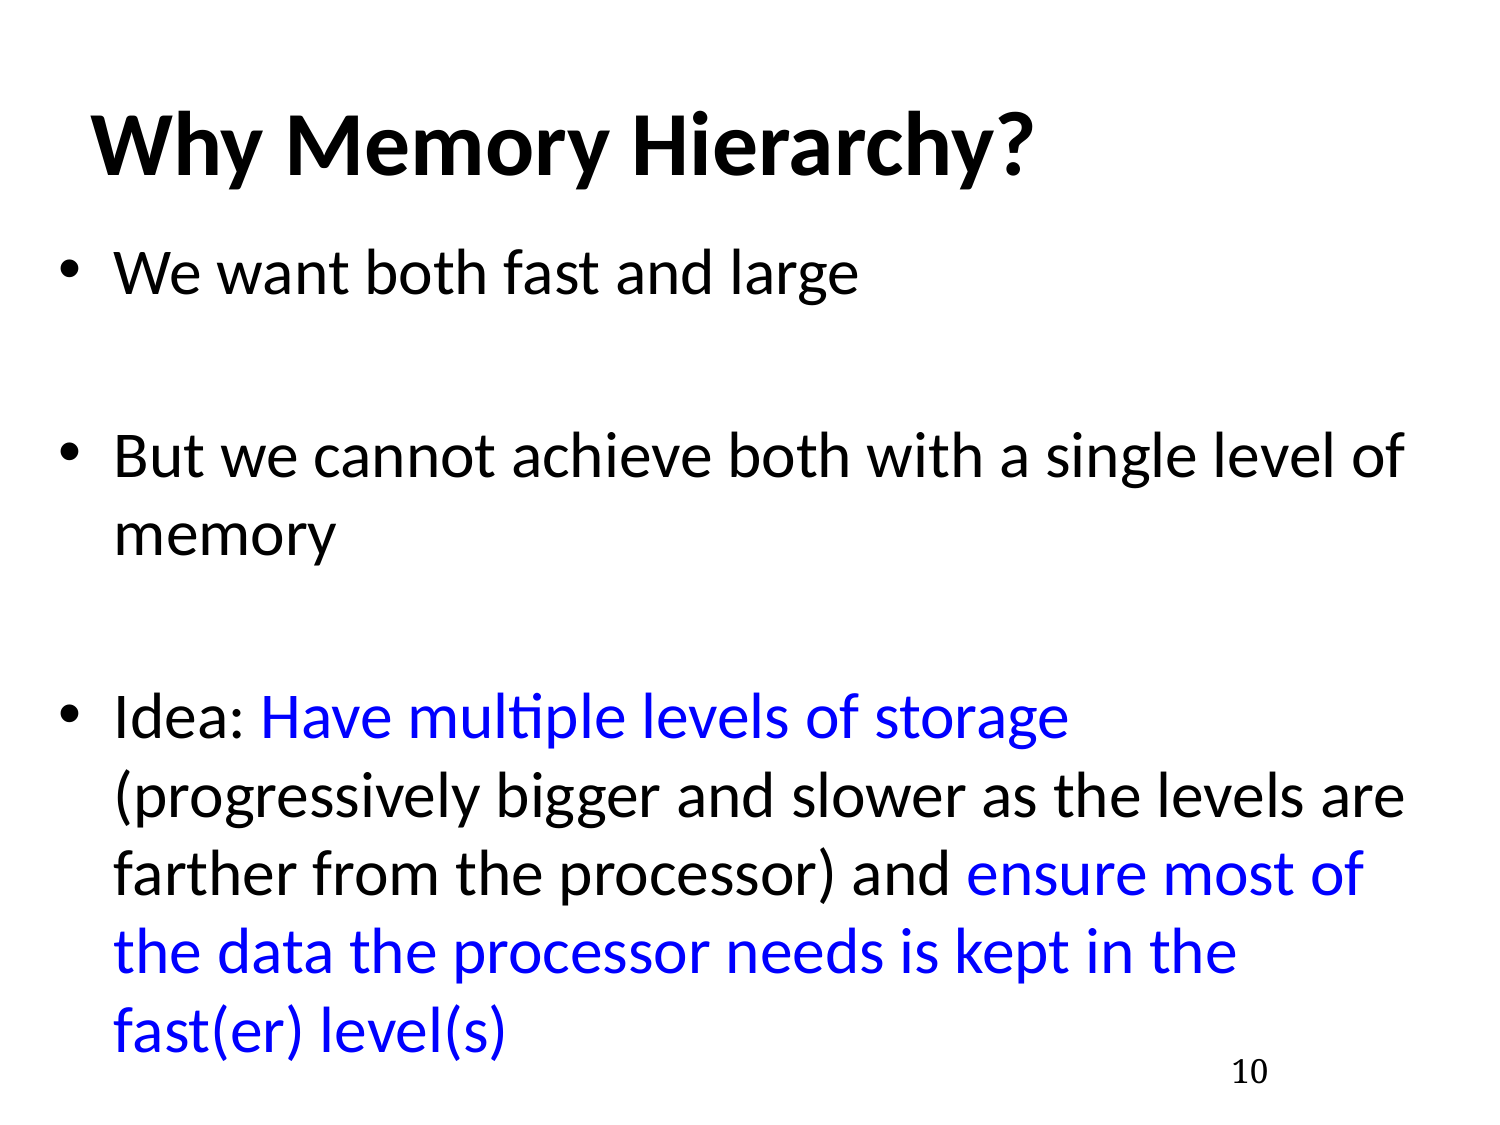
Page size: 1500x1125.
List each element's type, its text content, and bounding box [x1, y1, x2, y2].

title Why Memory Hierarchy? [75, 45, 1425, 221]
slide_number 10 [1074, 1042, 1425, 1103]
list We want both fast and large But we cannot achieve both with a single level of memory Idea: Have multiple levels of storage (progressively bigger and slower as the levels are farther from the processor) and ensure most of the data the processor needs is kept in the fast(er) level(s) [43, 221, 1457, 1074]
